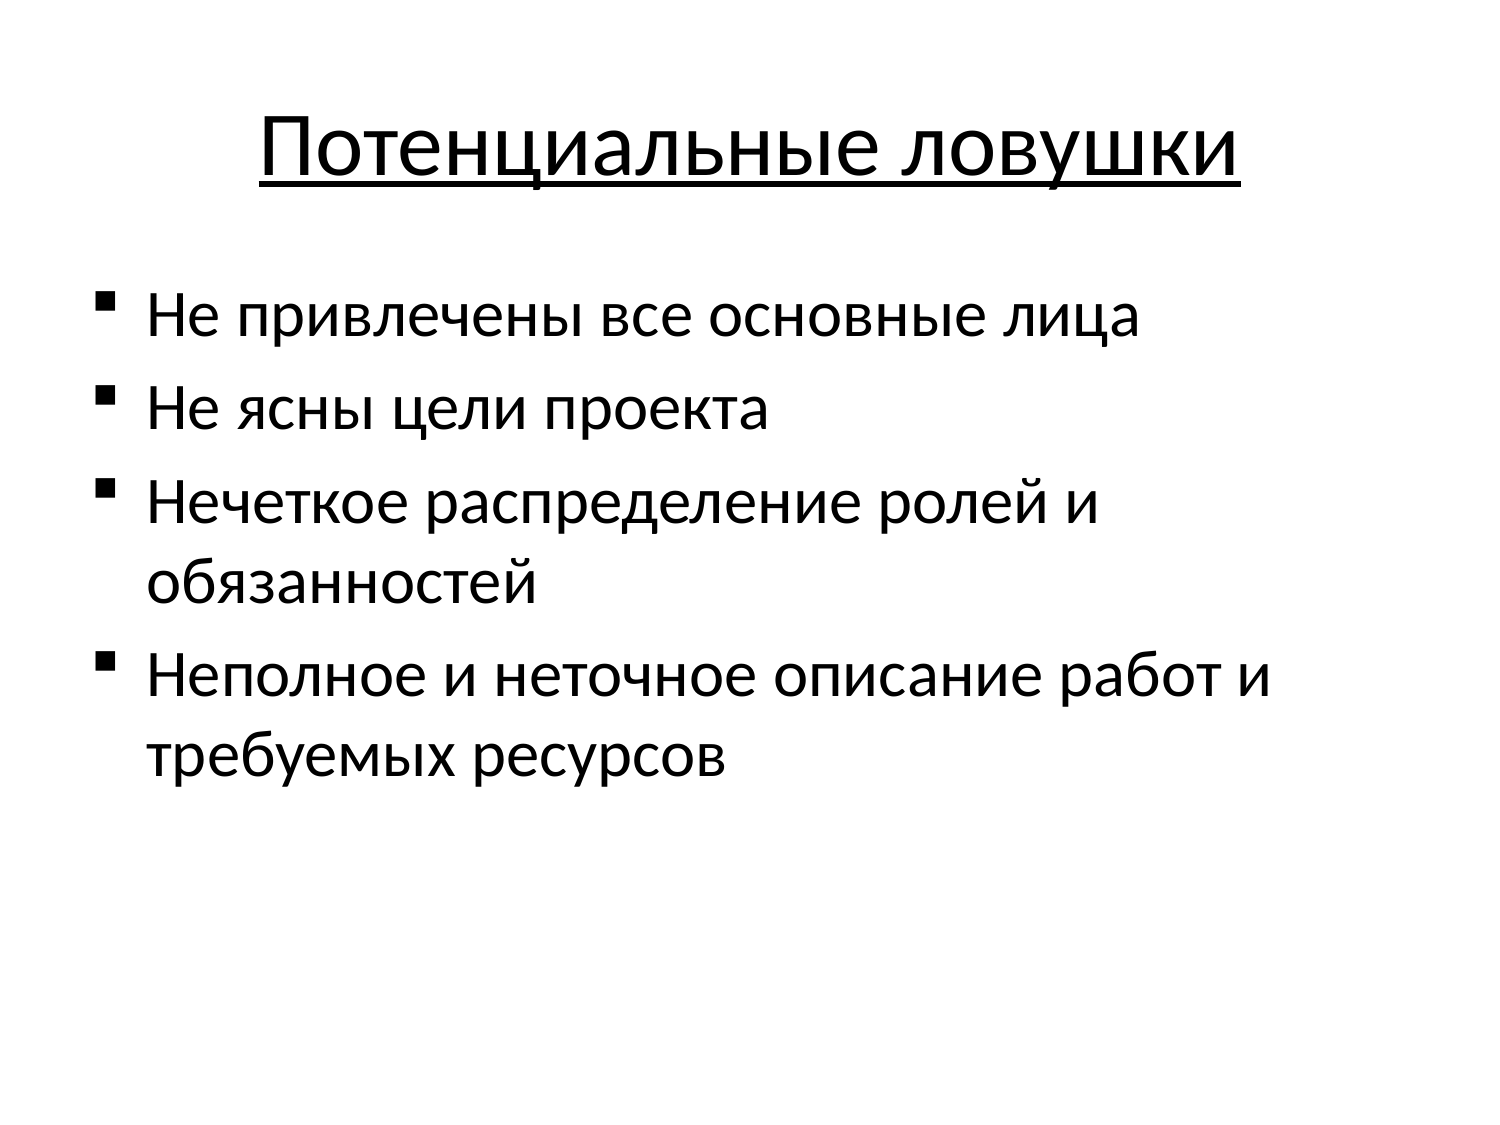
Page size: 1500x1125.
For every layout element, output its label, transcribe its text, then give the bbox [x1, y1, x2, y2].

title Потенциальные ловушки [75, 45, 1425, 233]
list Не привлечены все основные лица Не ясны цели проекта Нечеткое распределение ролей и обязанностей Неполное и неточное описание работ и требуемых ресурсов [75, 262, 1425, 1005]
